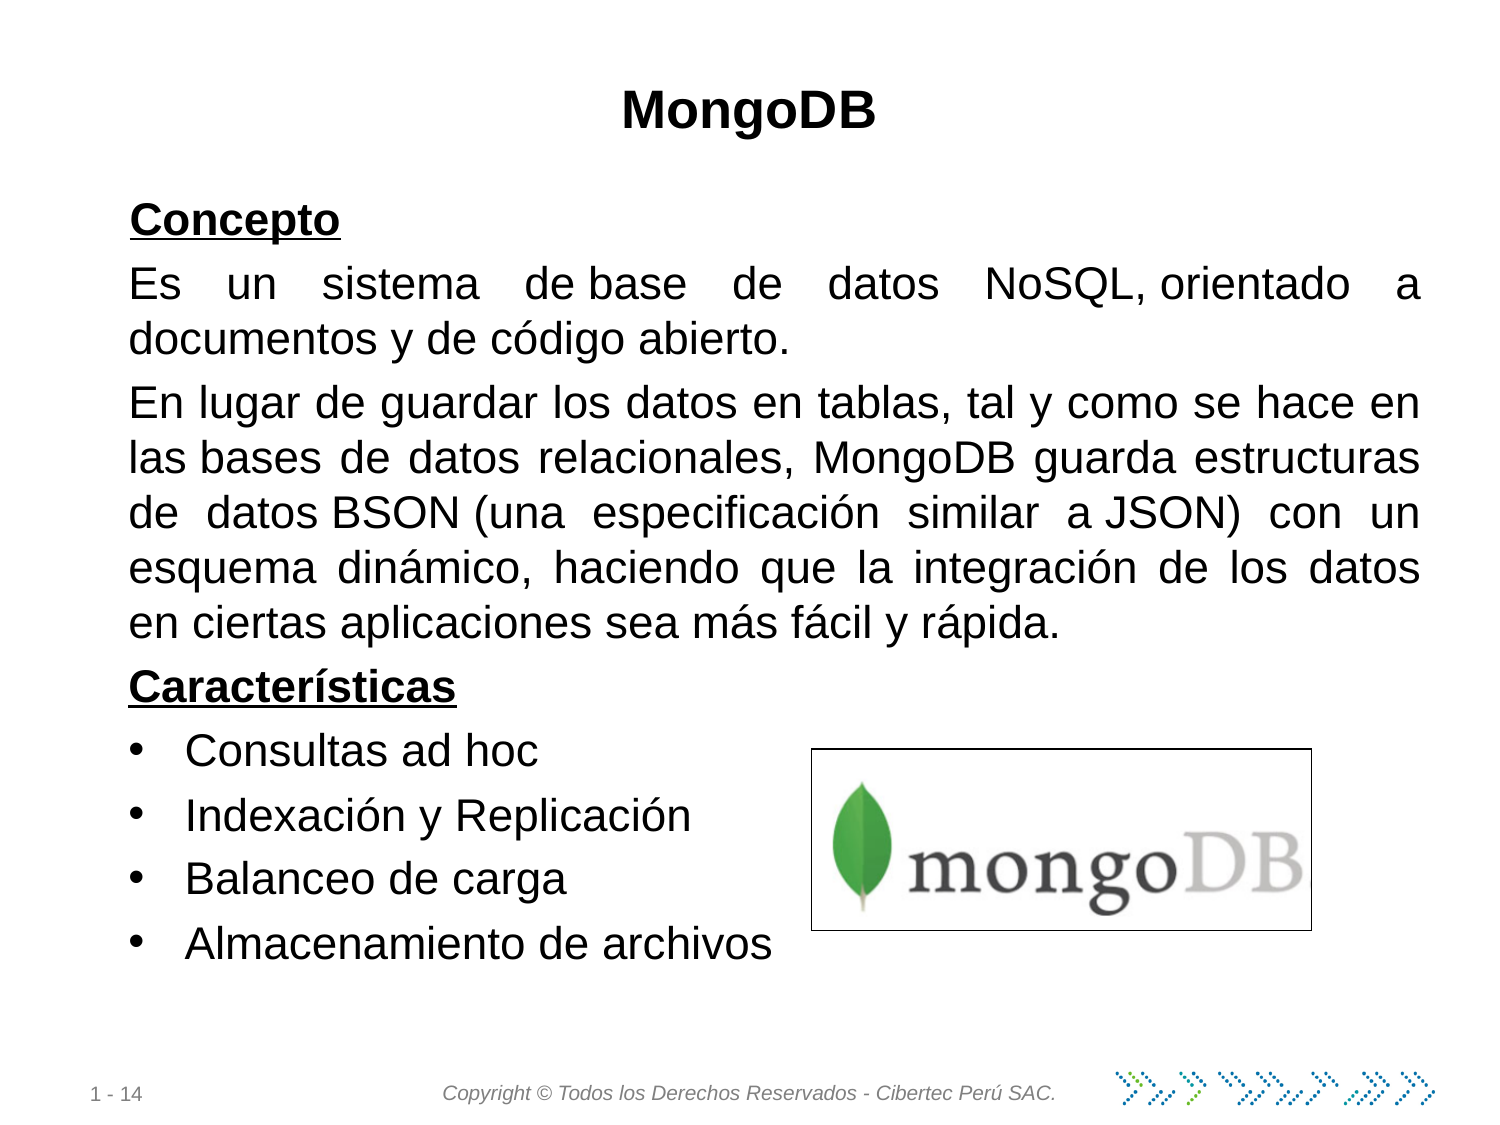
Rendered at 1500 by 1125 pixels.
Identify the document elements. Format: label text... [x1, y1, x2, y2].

list Concepto Es un sistema de base de datos NoSQL, orientado a documentos y de código abierto. En lugar de guardar los datos en tablas, tal y como se hace en las bases de datos relacionales, MongoDB guarda estructuras de datos BSON (una especificación similar a JSON) con un esquema dinámico, haciendo que la integración de los datos en ciertas aplicaciones sea más fácil y rápida. Características Consultas ad hoc Indexación y Replicación Balanceo de carga Almacenamiento de archivos [125, 187, 1424, 1053]
picture [812, 749, 1312, 930]
picture [1107, 1071, 1445, 1108]
title MongoDB [99, 72, 1399, 216]
